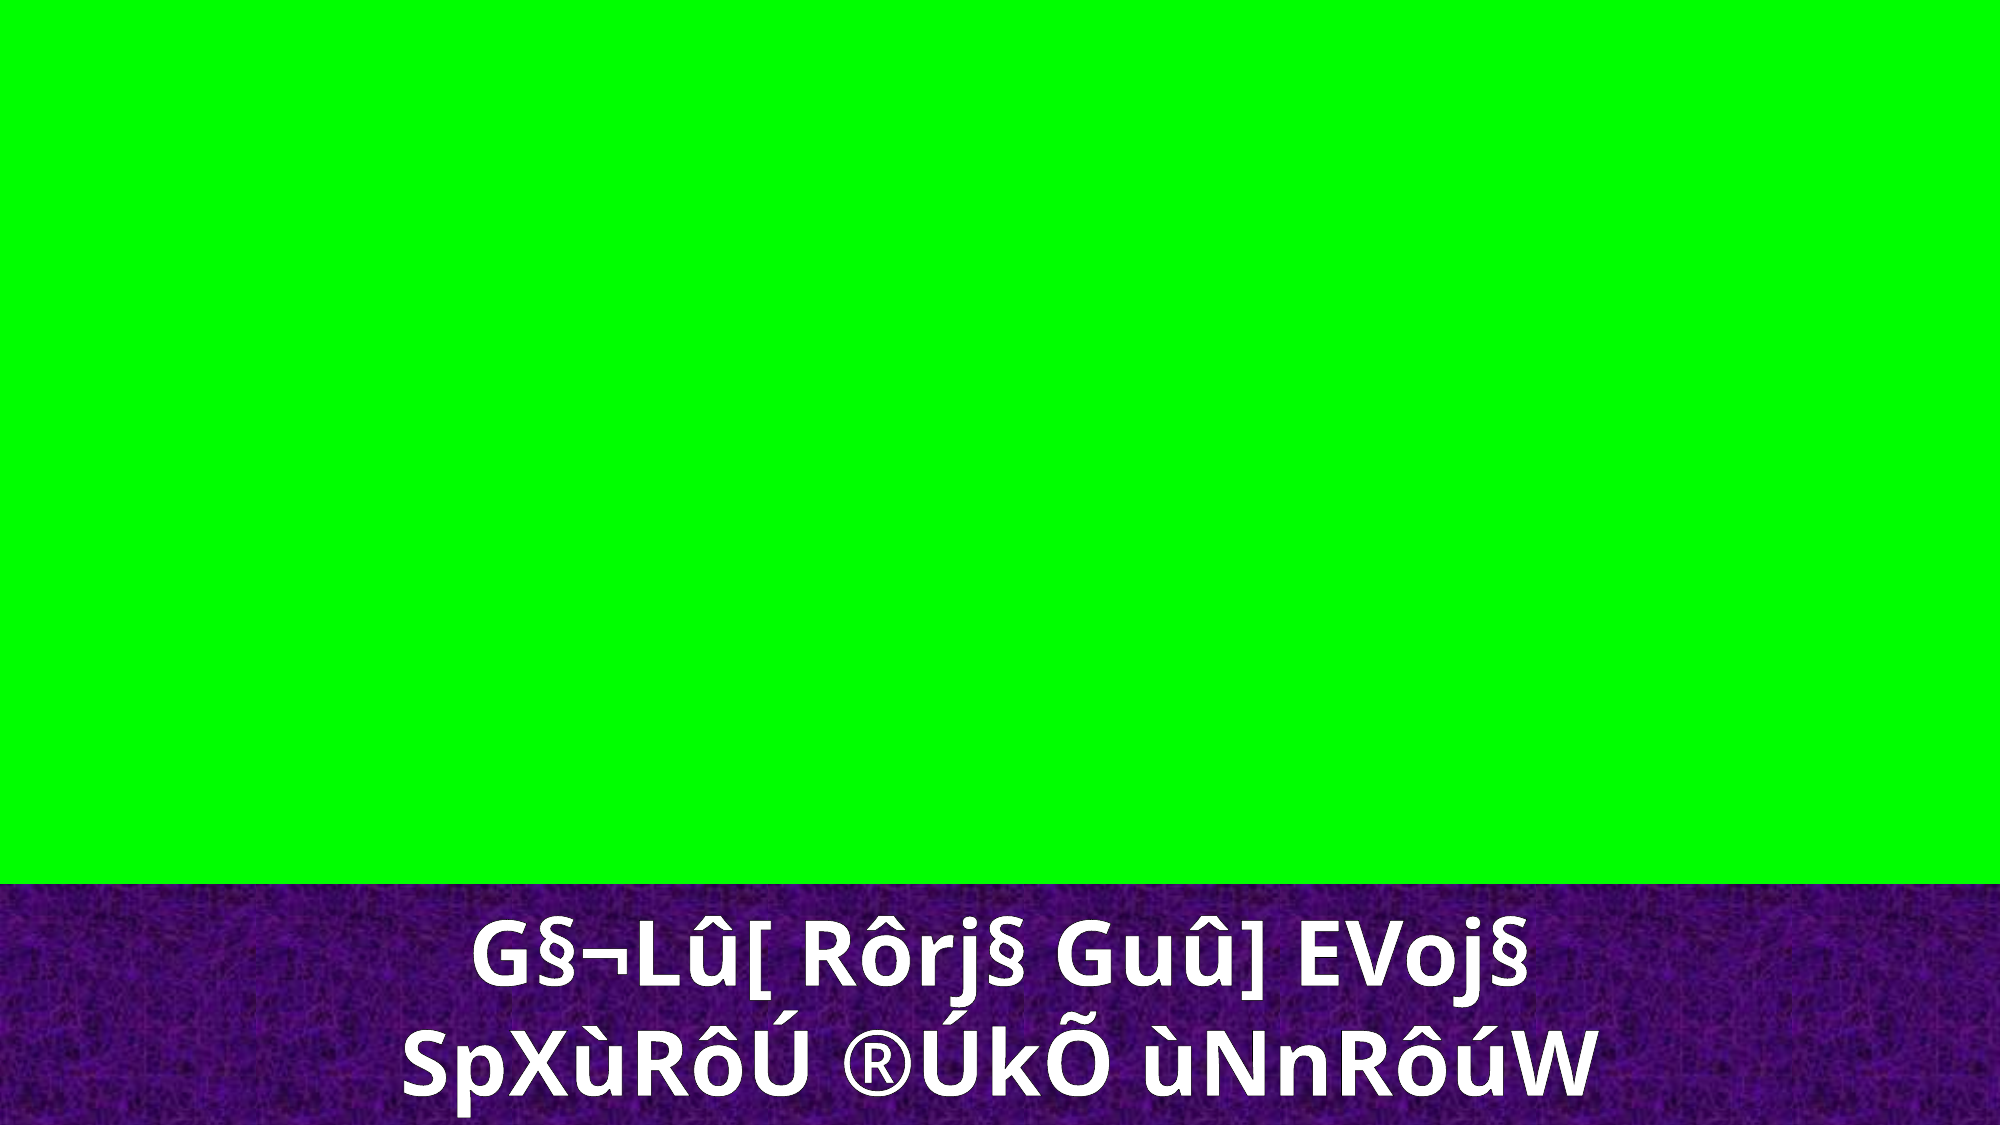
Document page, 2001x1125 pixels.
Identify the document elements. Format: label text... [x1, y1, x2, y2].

text_box G§¬Lû[ Rôrj§ Guû] EVoj§ SpXùRôÚ ®ÚkÕ ùNnRôúW [0, 886, 2000, 1122]
